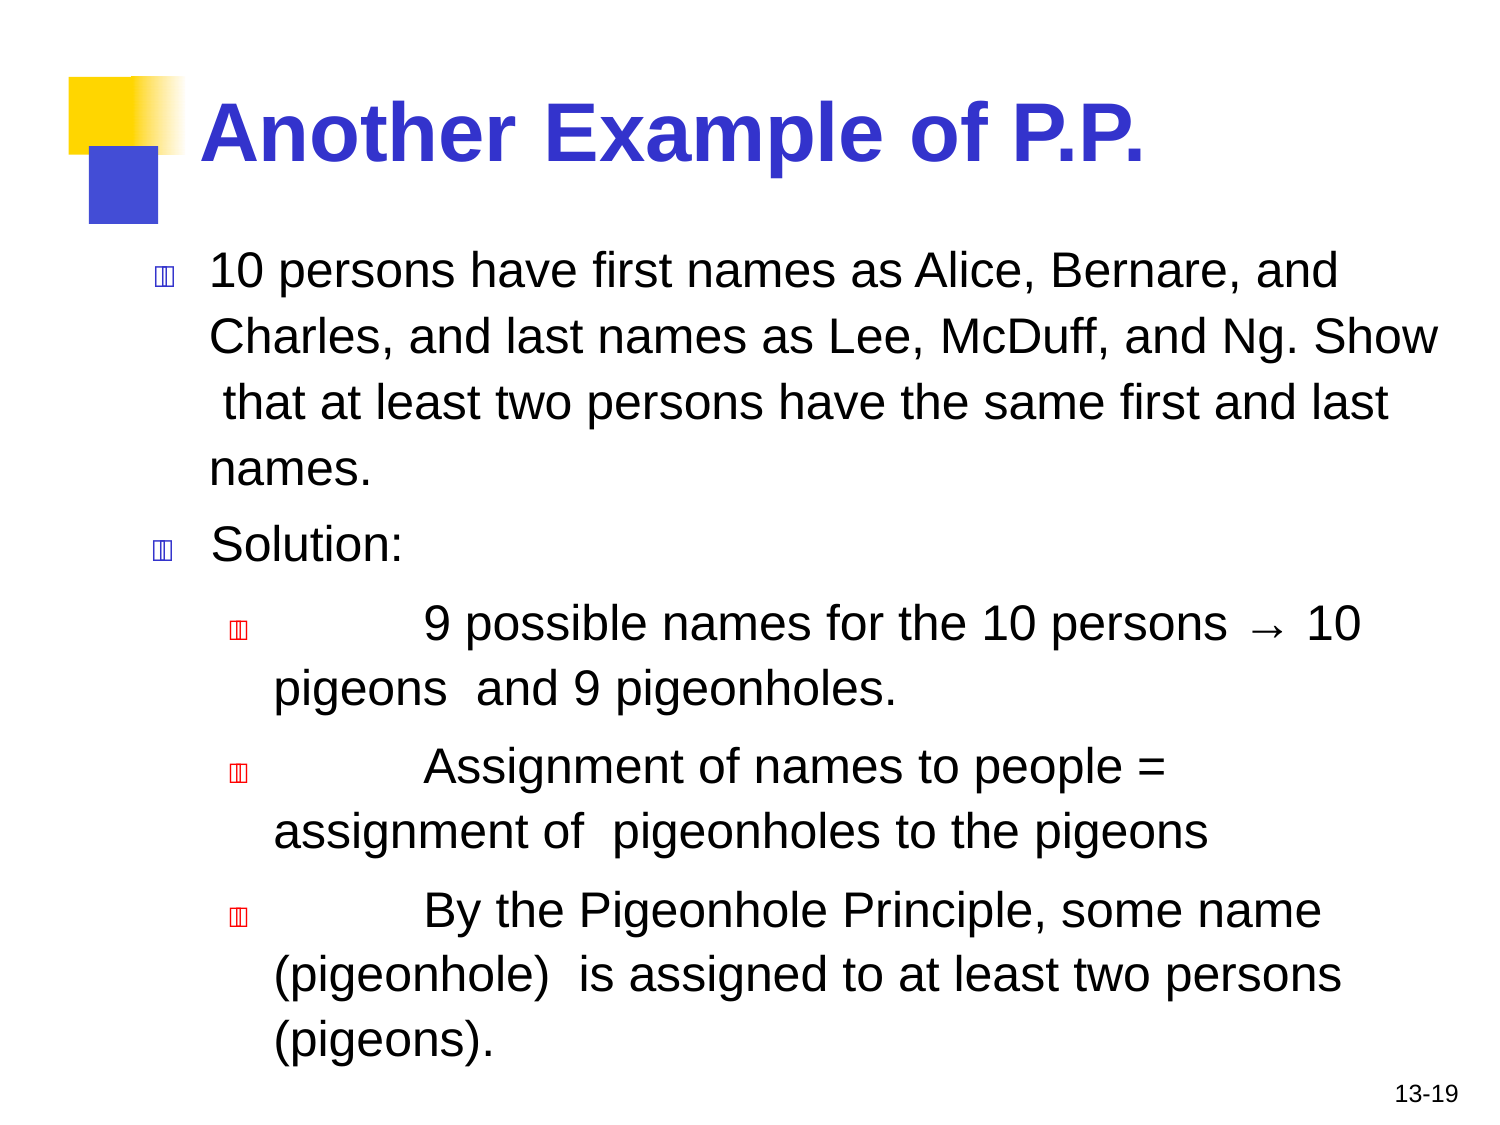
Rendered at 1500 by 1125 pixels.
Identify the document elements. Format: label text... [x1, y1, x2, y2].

text_box  10 persons have first names as Alice, Bernare, and Charles, and last names as Lee, McDuff, and Ng. Show that at least two persons have the same first and last names.  Solution:  9 possible names for the 10 persons → 10 pigeons and 9 pigeonholes.  Assignment of names to people = assignment of pigeonholes to the pigeons  By the Pigeonhole Principle, some name (pigeonhole) is assigned to at least two persons (pigeons). [150, 230, 1469, 1067]
slide_number 13-19 [1392, 1078, 1465, 1125]
title Another Example of P.P. [197, 75, 1169, 230]
picture [131, 76, 186, 155]
